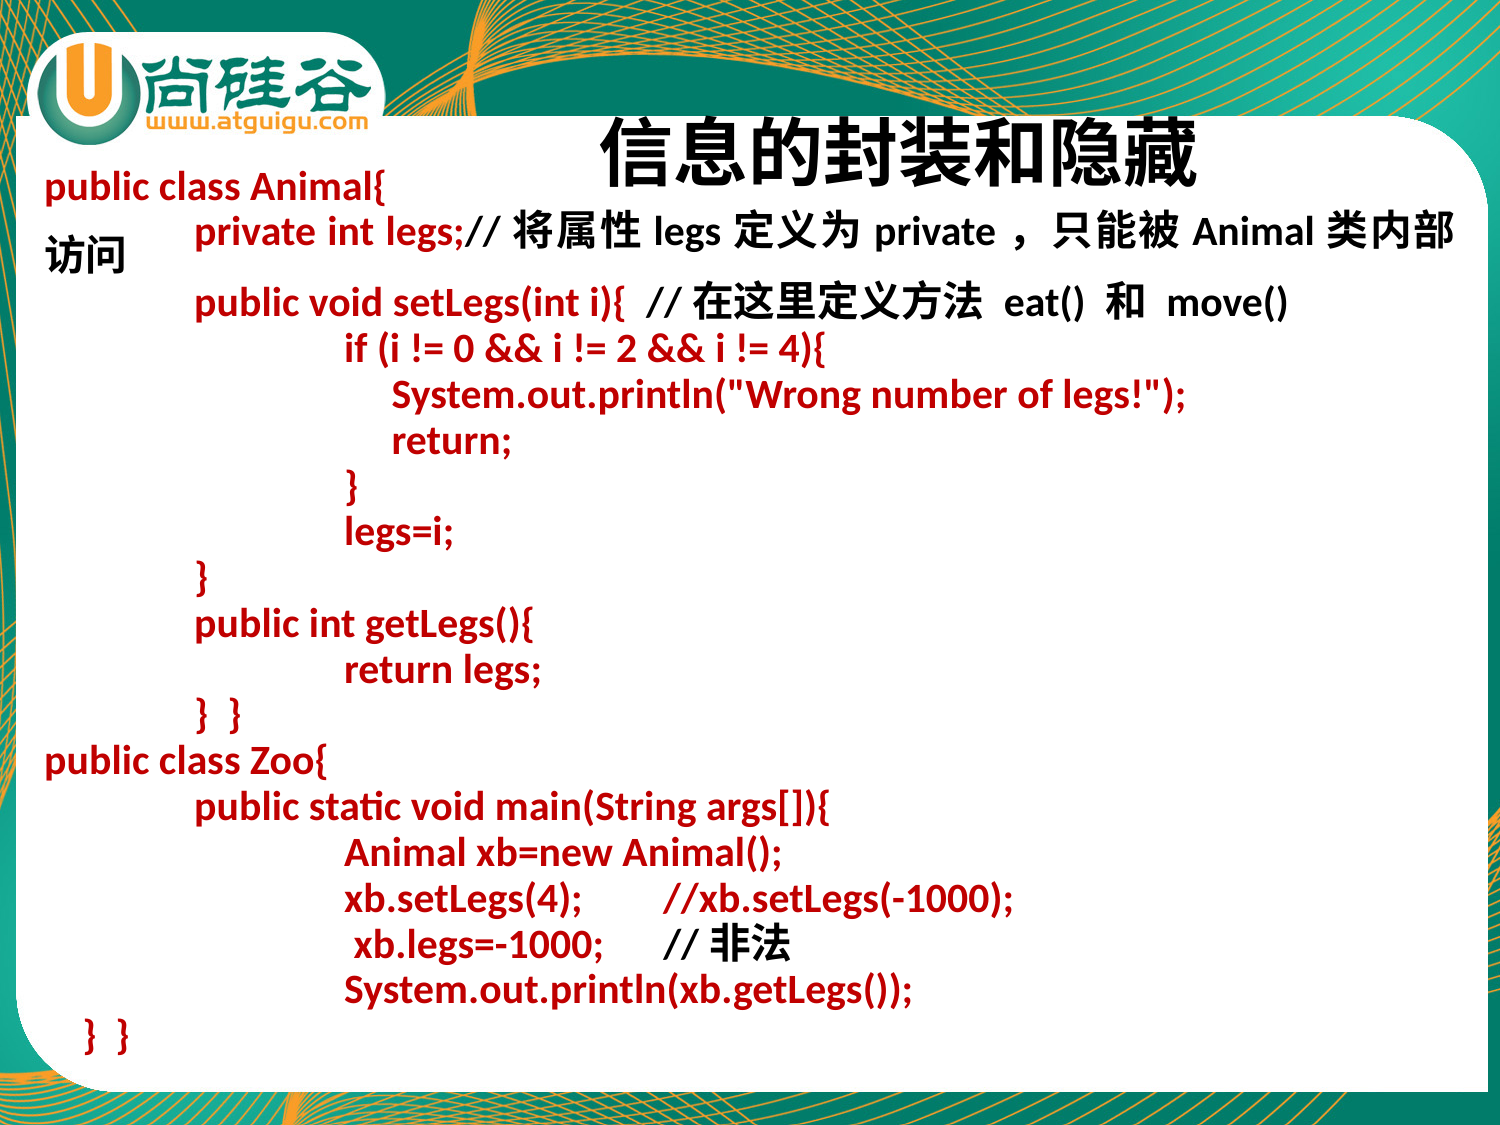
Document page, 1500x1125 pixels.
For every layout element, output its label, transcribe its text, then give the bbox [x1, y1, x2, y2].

title 信息的封装和隐藏 [501, 90, 1313, 172]
picture [0, 0, 1500, 1125]
text_box public class Animal{ private int legs;//将属性legs定义为private，只能被Animal类内部访问 public void setLegs(int i){ //在这里定义方法 eat() 和 move() if (i != 0 && i != 2 && i != 4){ System.out.println("Wrong number of legs!"); return; } legs=i; } public int getLegs(){ return legs; } } public class Zoo{ public static void main(String args[]){ Animal xb=new Animal(); xb.setLegs(4); //xb.setLegs(-1000); xb.legs=-1000; //非法 System.out.println(xb.getLegs()); } } [29, 172, 1471, 1063]
